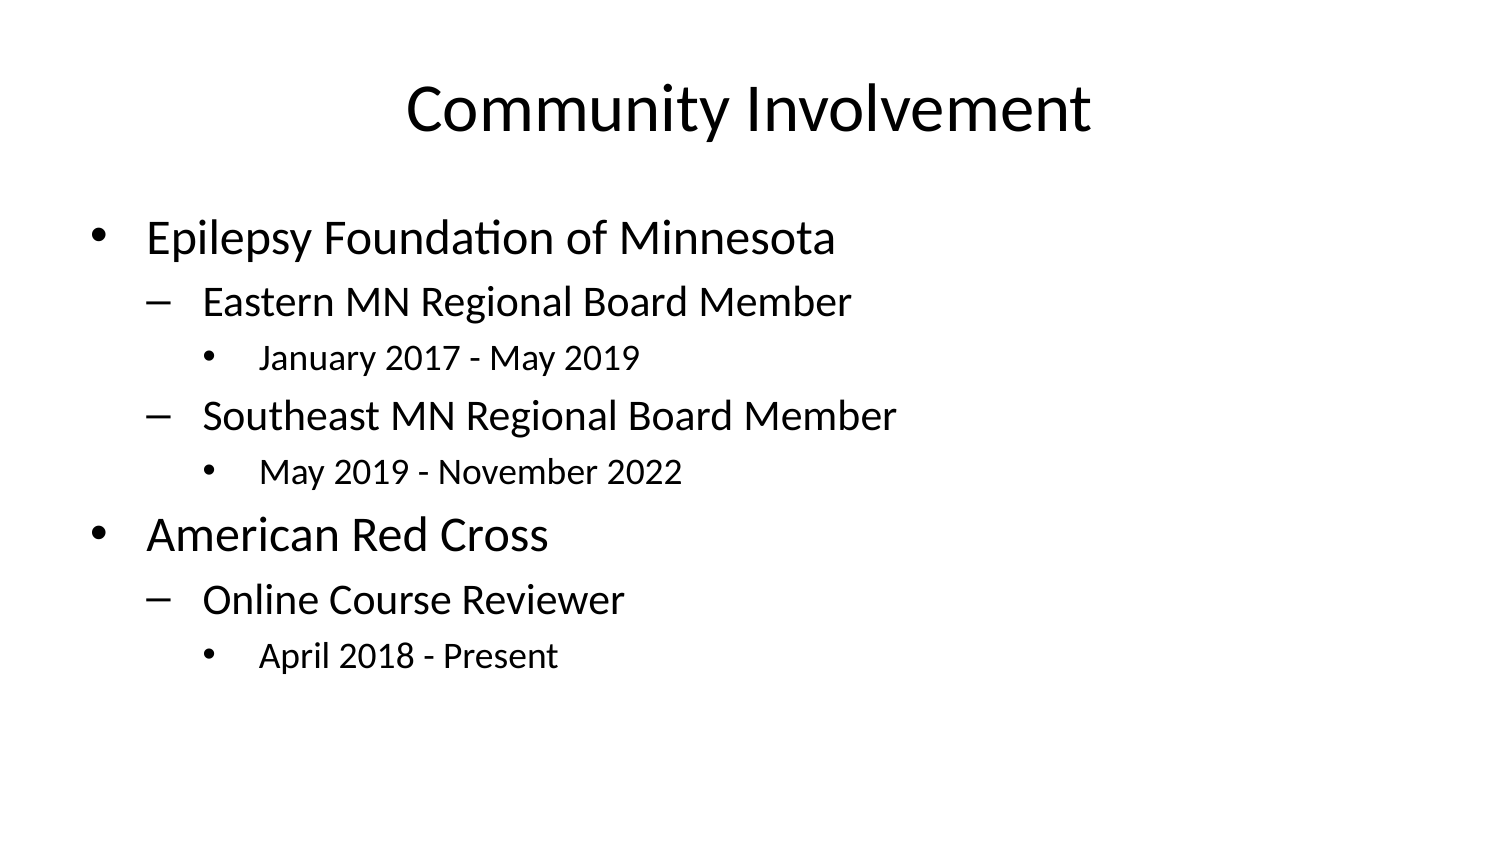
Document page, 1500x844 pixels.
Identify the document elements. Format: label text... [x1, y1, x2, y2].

list Epilepsy Foundation of Minnesota Eastern MN Regional Board Member January 2017 - May 2019 Southeast MN Regional Board Member May 2019 - November 2022 American Red Cross Online Course Reviewer April 2018 - Present [75, 196, 1425, 754]
title Community Involvement [75, 33, 1425, 175]
